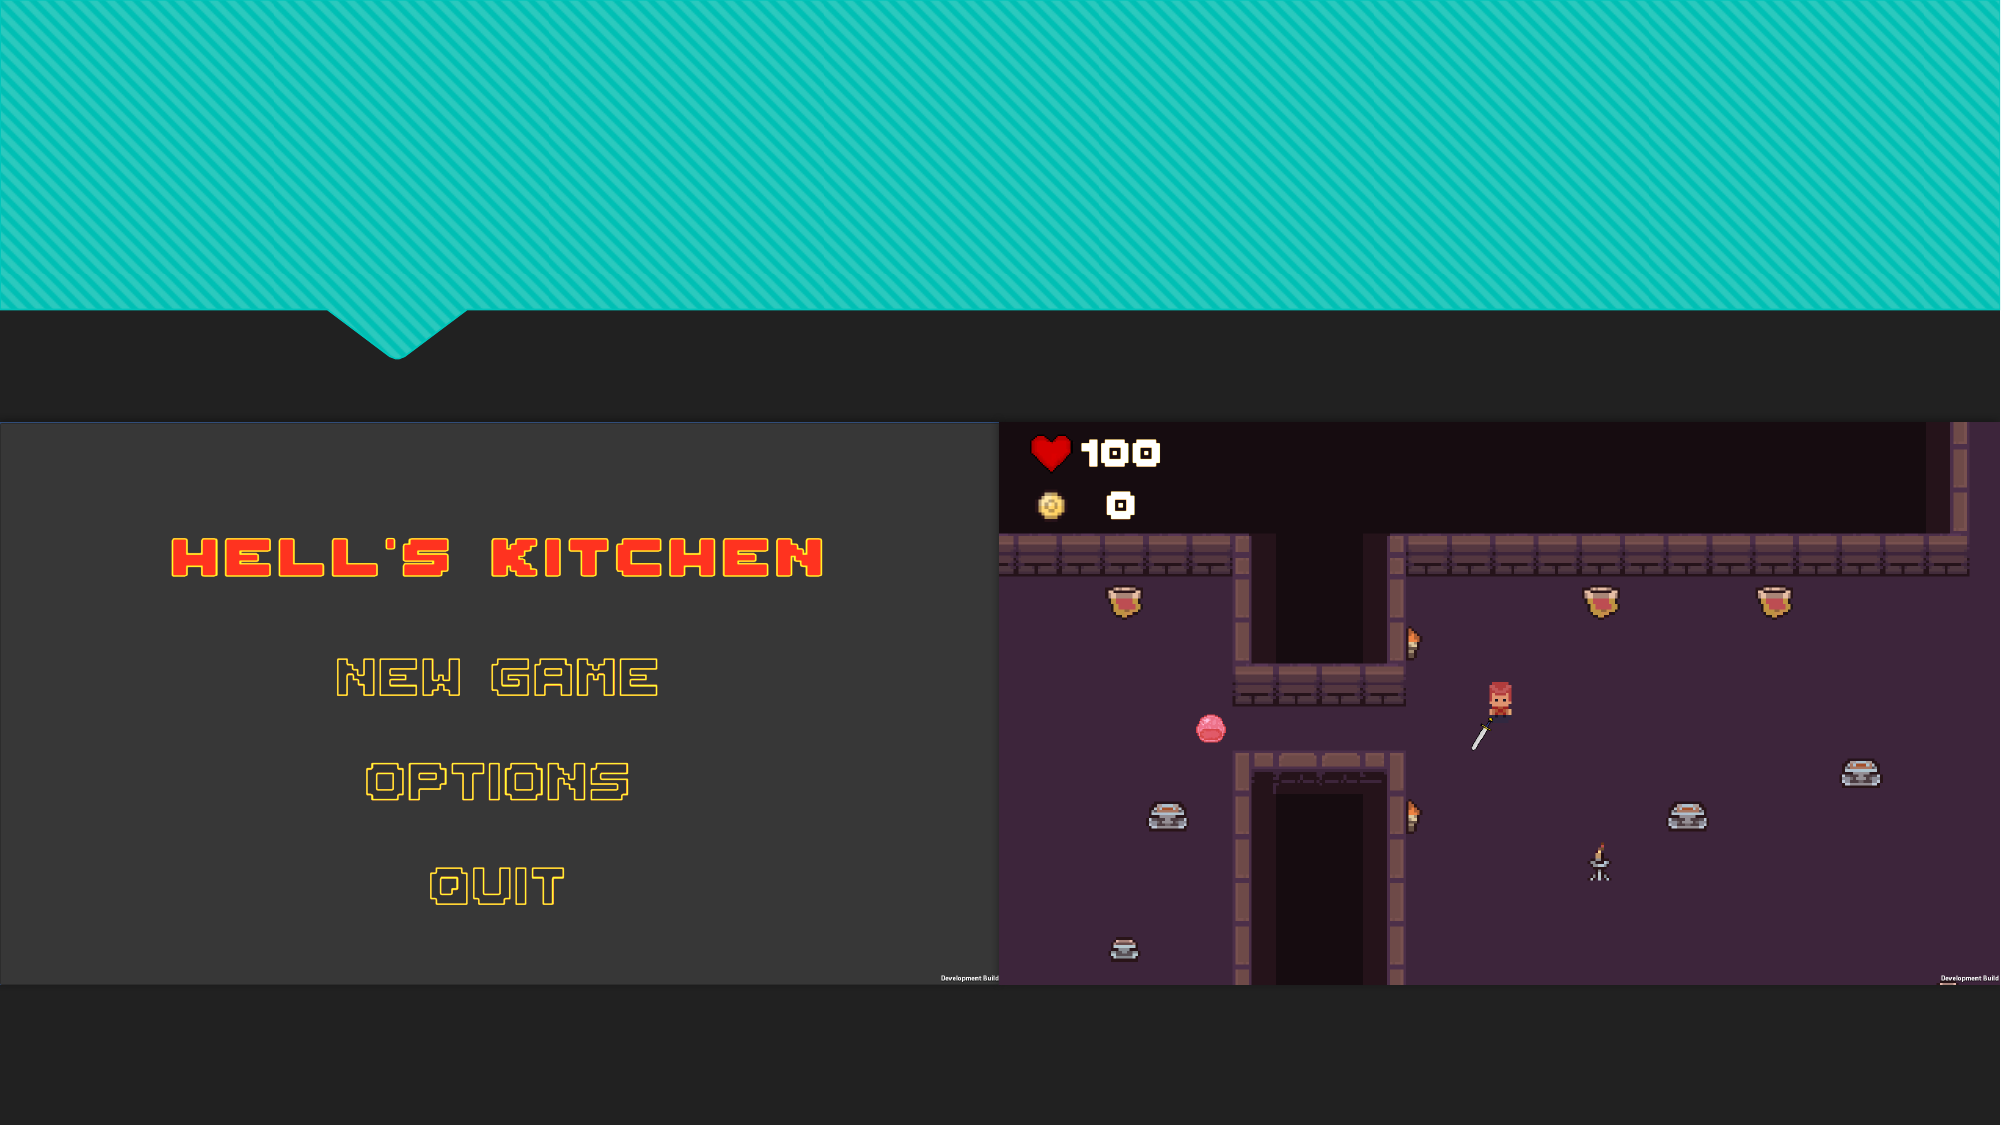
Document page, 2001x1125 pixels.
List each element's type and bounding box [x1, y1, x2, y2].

list [0, 421, 999, 985]
list [999, 421, 2000, 985]
